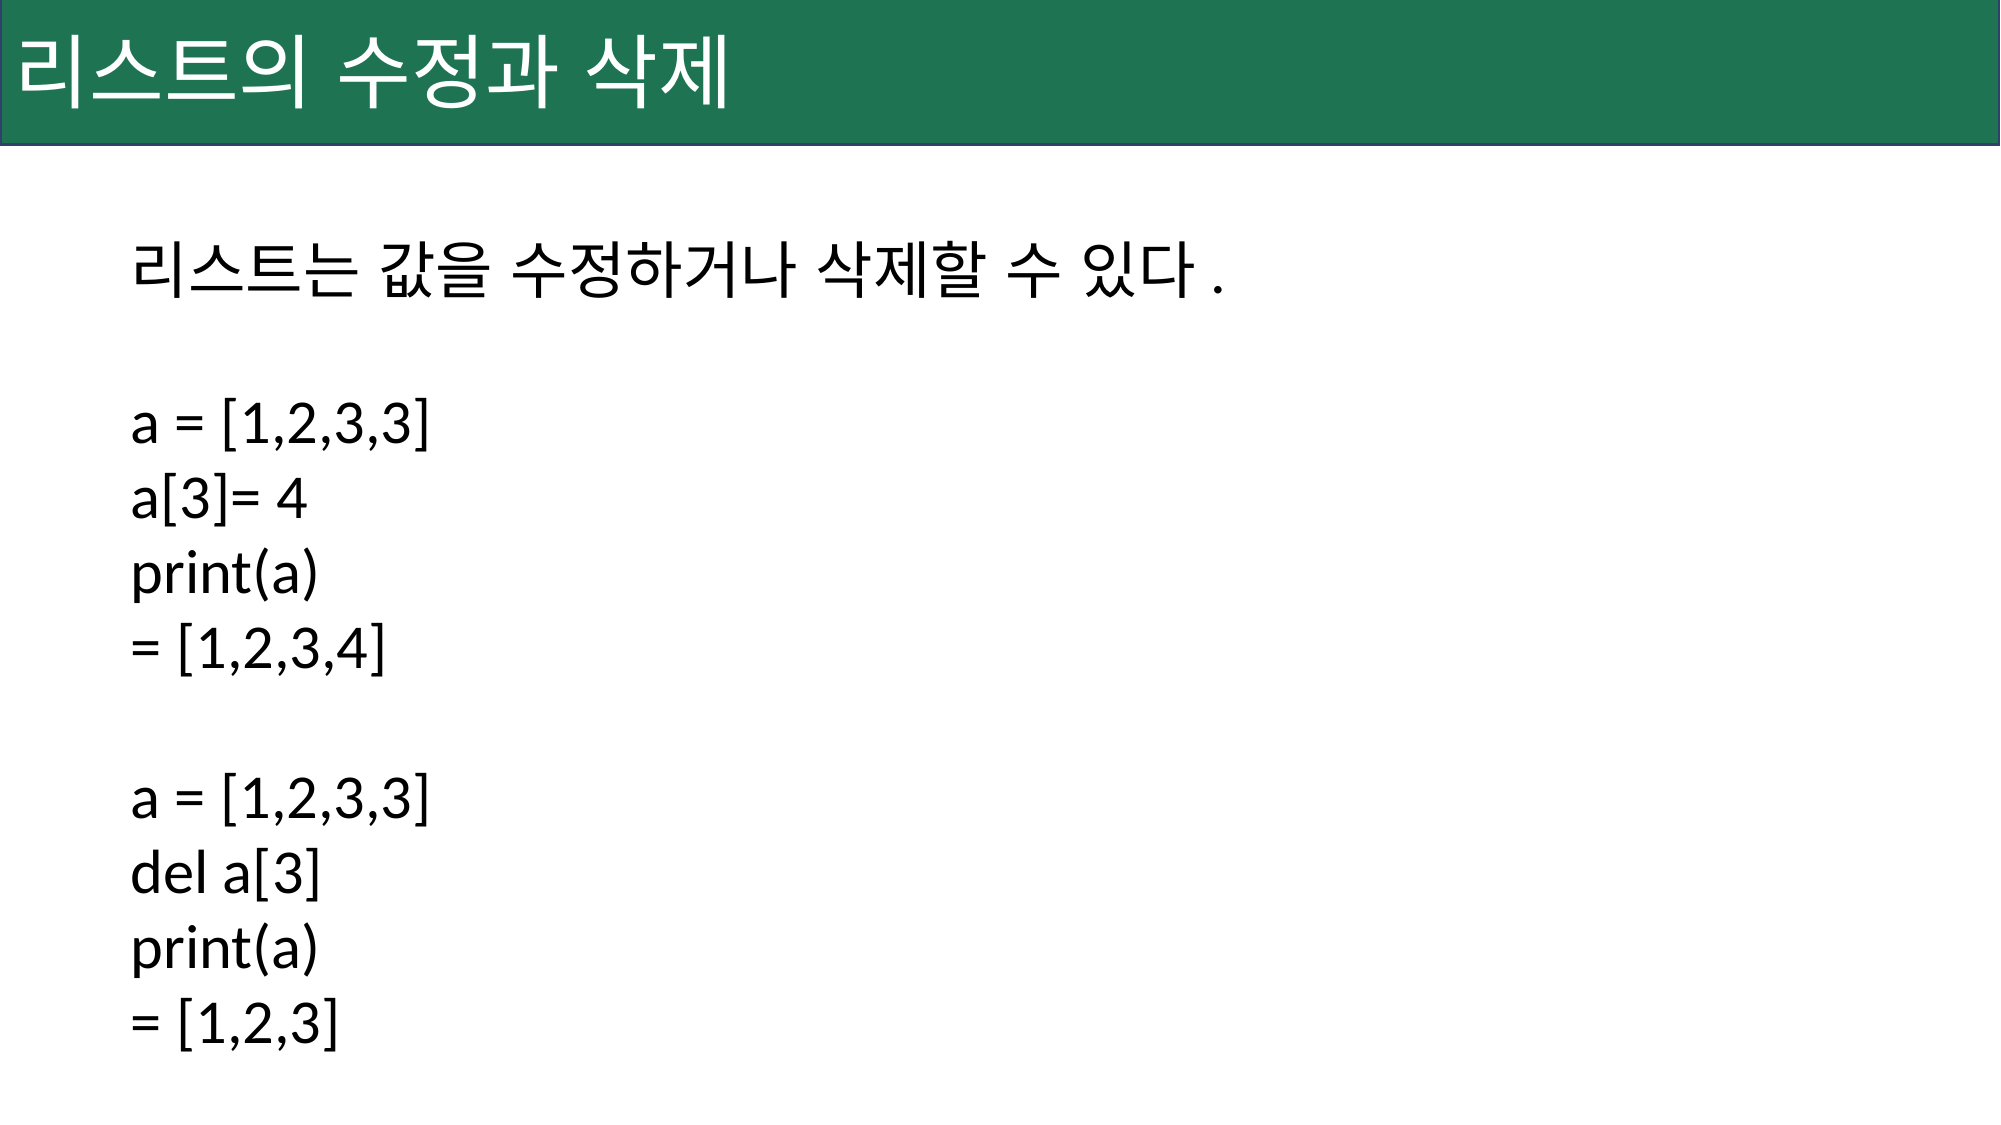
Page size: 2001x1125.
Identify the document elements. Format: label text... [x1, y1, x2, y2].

text_box 리스트는 값을 수정하거나 삭제할 수 있다. a = [1,2,3,3] a[3]= 4 print(a) = [1,2,3,4] a = [1,2,3,3] del a[3] print(a) = [1,2,3] [116, 223, 1862, 1063]
text_box 리스트의 수정과 삭제 [0, 0, 2000, 146]
